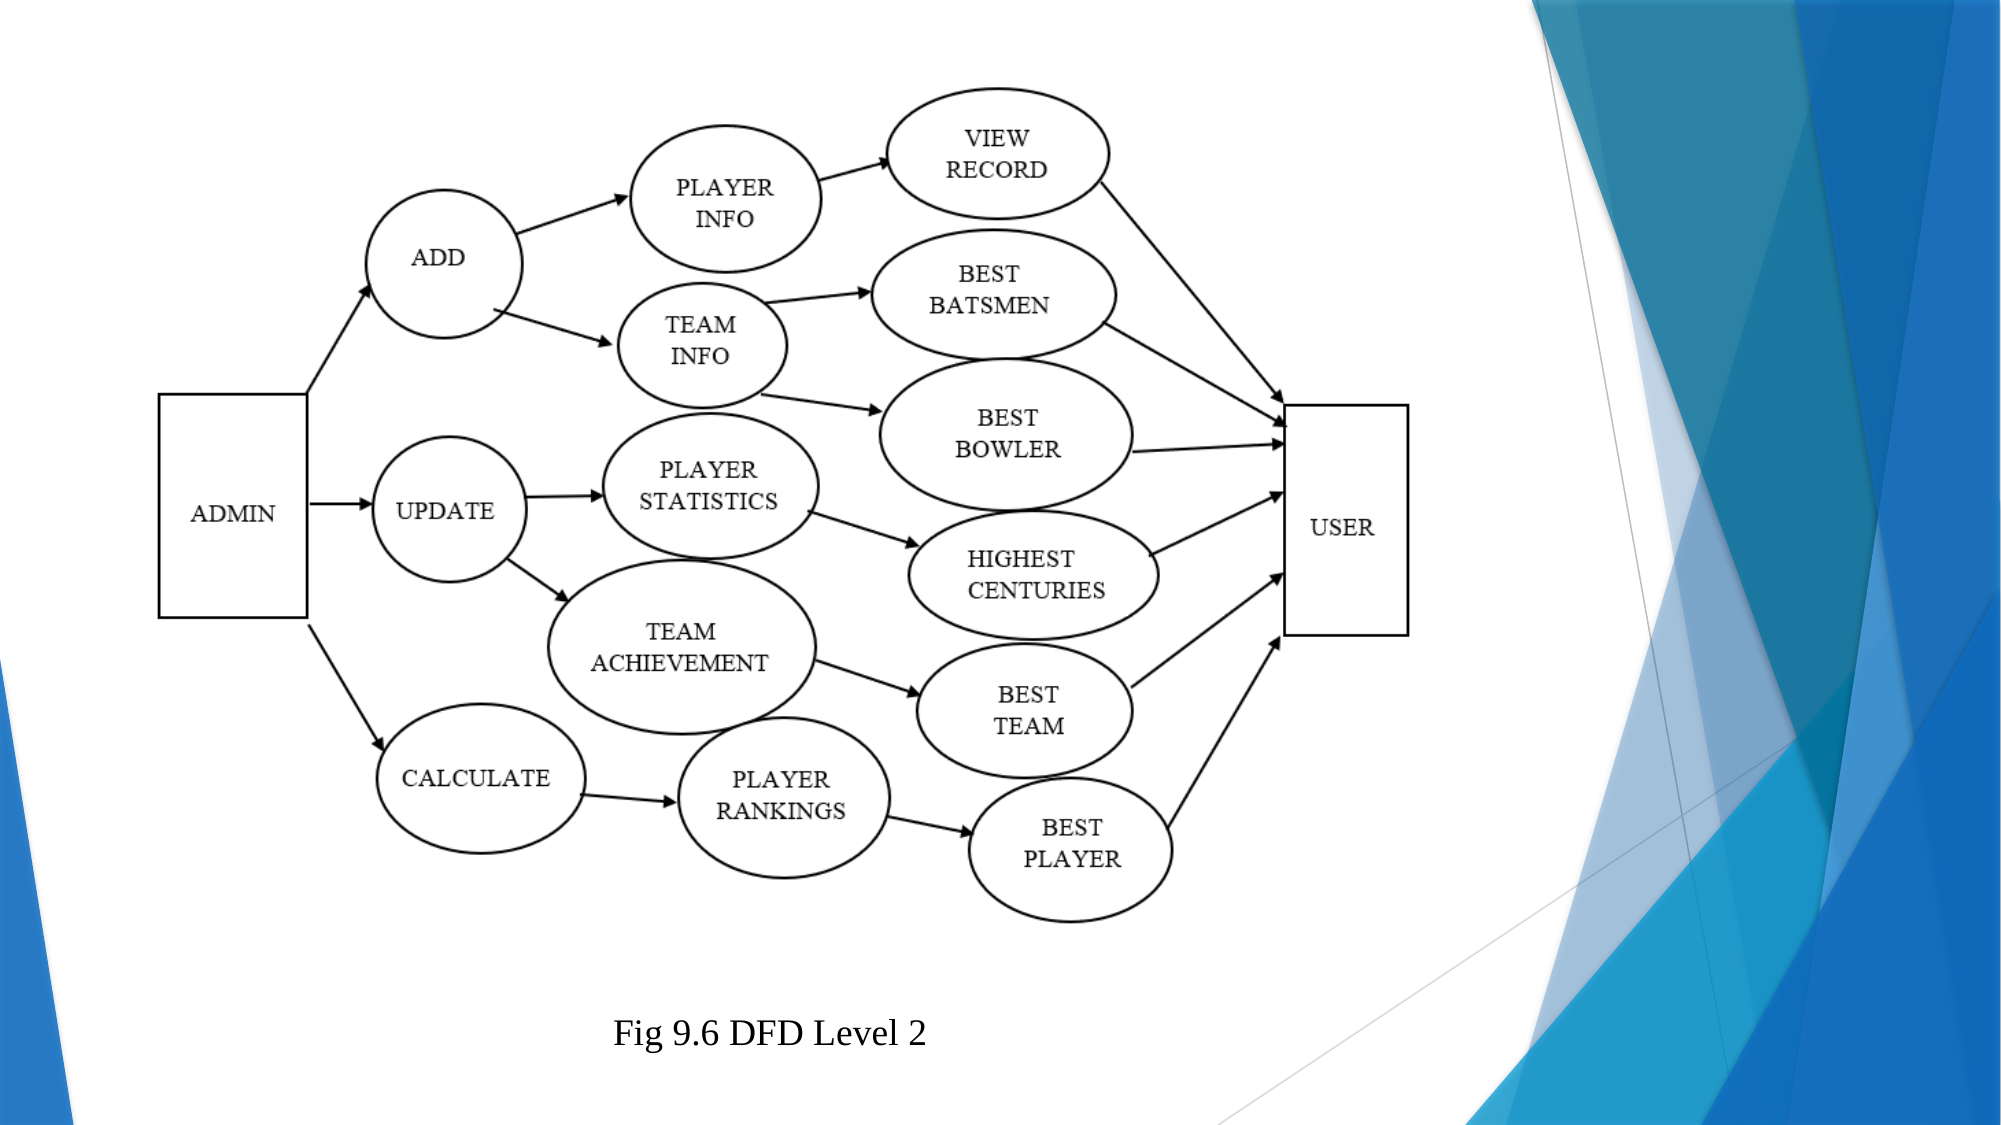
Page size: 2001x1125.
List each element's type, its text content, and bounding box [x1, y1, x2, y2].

text_box Fig 9.6 DFD Level 2 [598, 1000, 1000, 1061]
picture [115, 63, 1428, 932]
